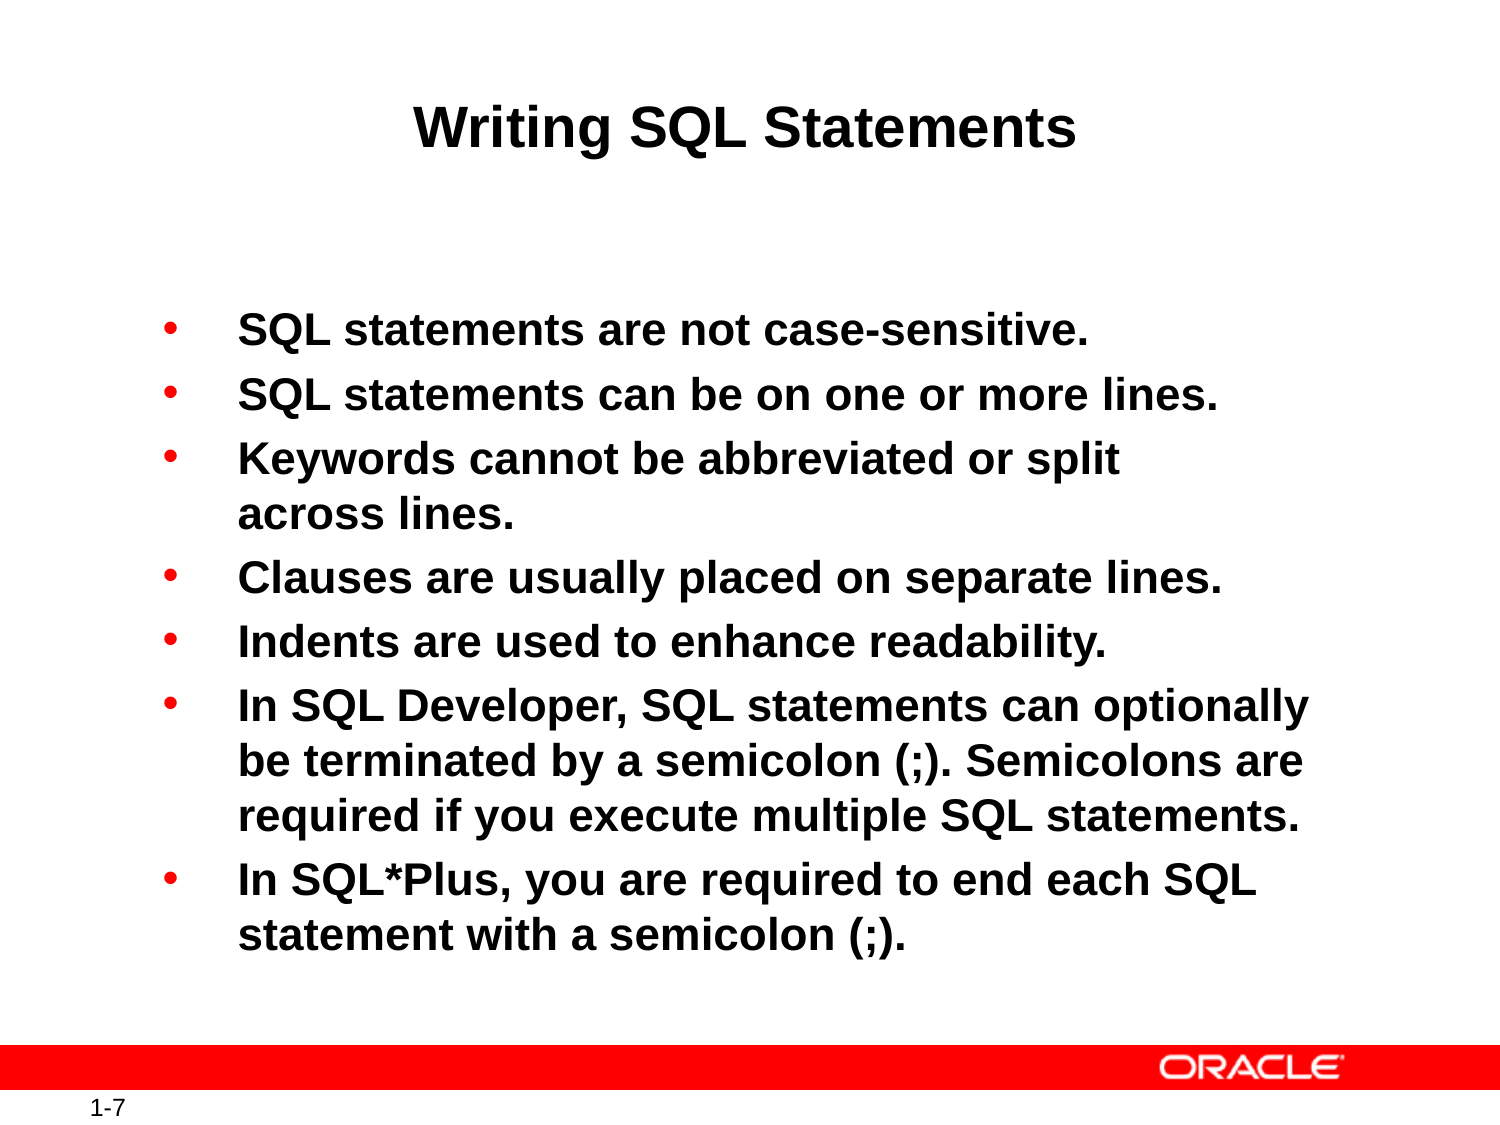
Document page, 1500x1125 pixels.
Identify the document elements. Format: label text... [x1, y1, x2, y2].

title Writing SQL Statements [145, 87, 1347, 232]
list SQL statements are not case-sensitive. SQL statements can be on one or more lines. Keywords cannot be abbreviated or split across lines. Clauses are usually placed on separate lines. Indents are used to enhance readability. In SQL Developer, SQL statements can optionally be terminated by a semicolon (;). Semicolons are required if you execute multiple SQL statements. In SQL*Plus, you are required to end each SQL statement with a semicolon (;). [141, 297, 1351, 963]
